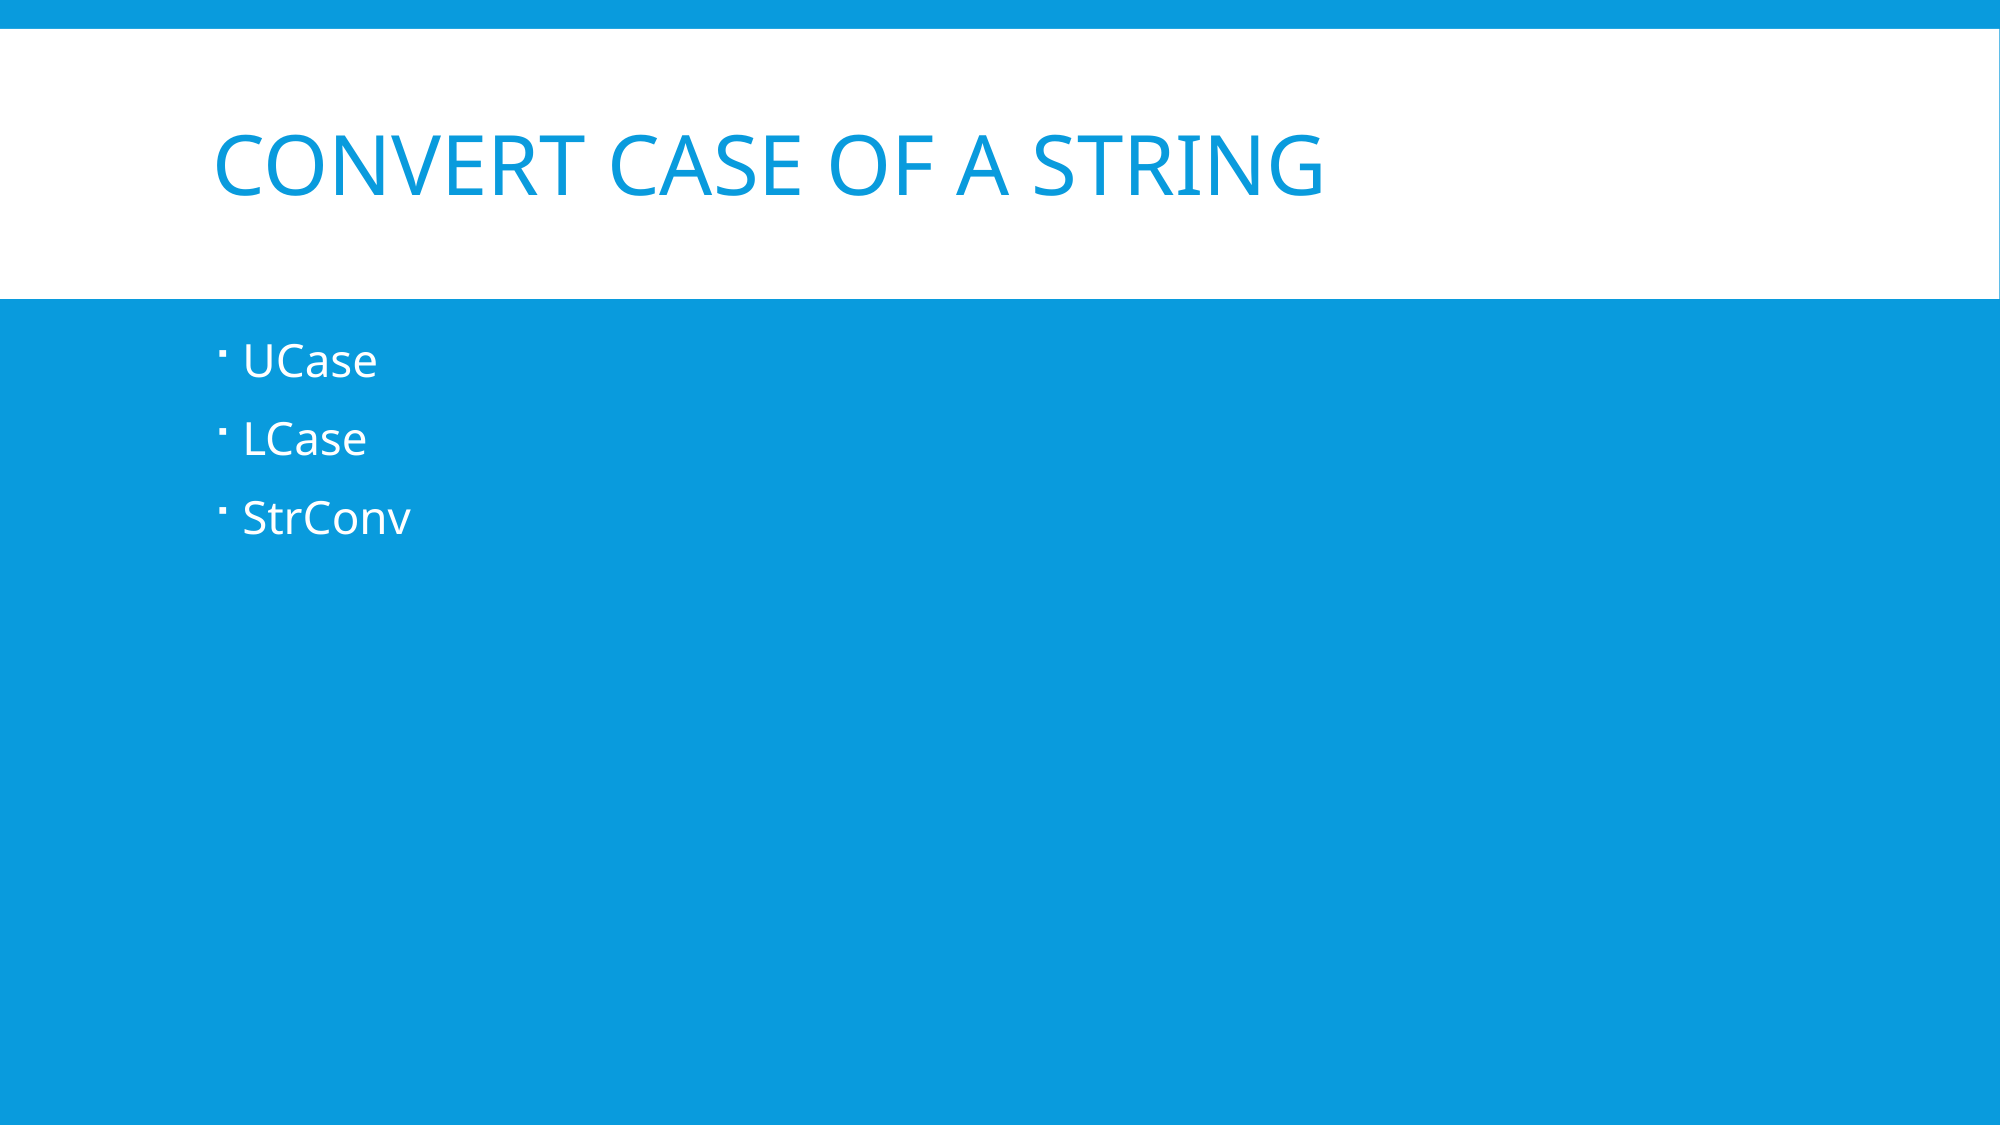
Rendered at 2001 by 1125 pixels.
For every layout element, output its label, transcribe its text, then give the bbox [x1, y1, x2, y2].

list UCase LCase StrConv [197, 329, 1803, 1020]
title Convert Case of a String [197, 46, 1803, 295]
